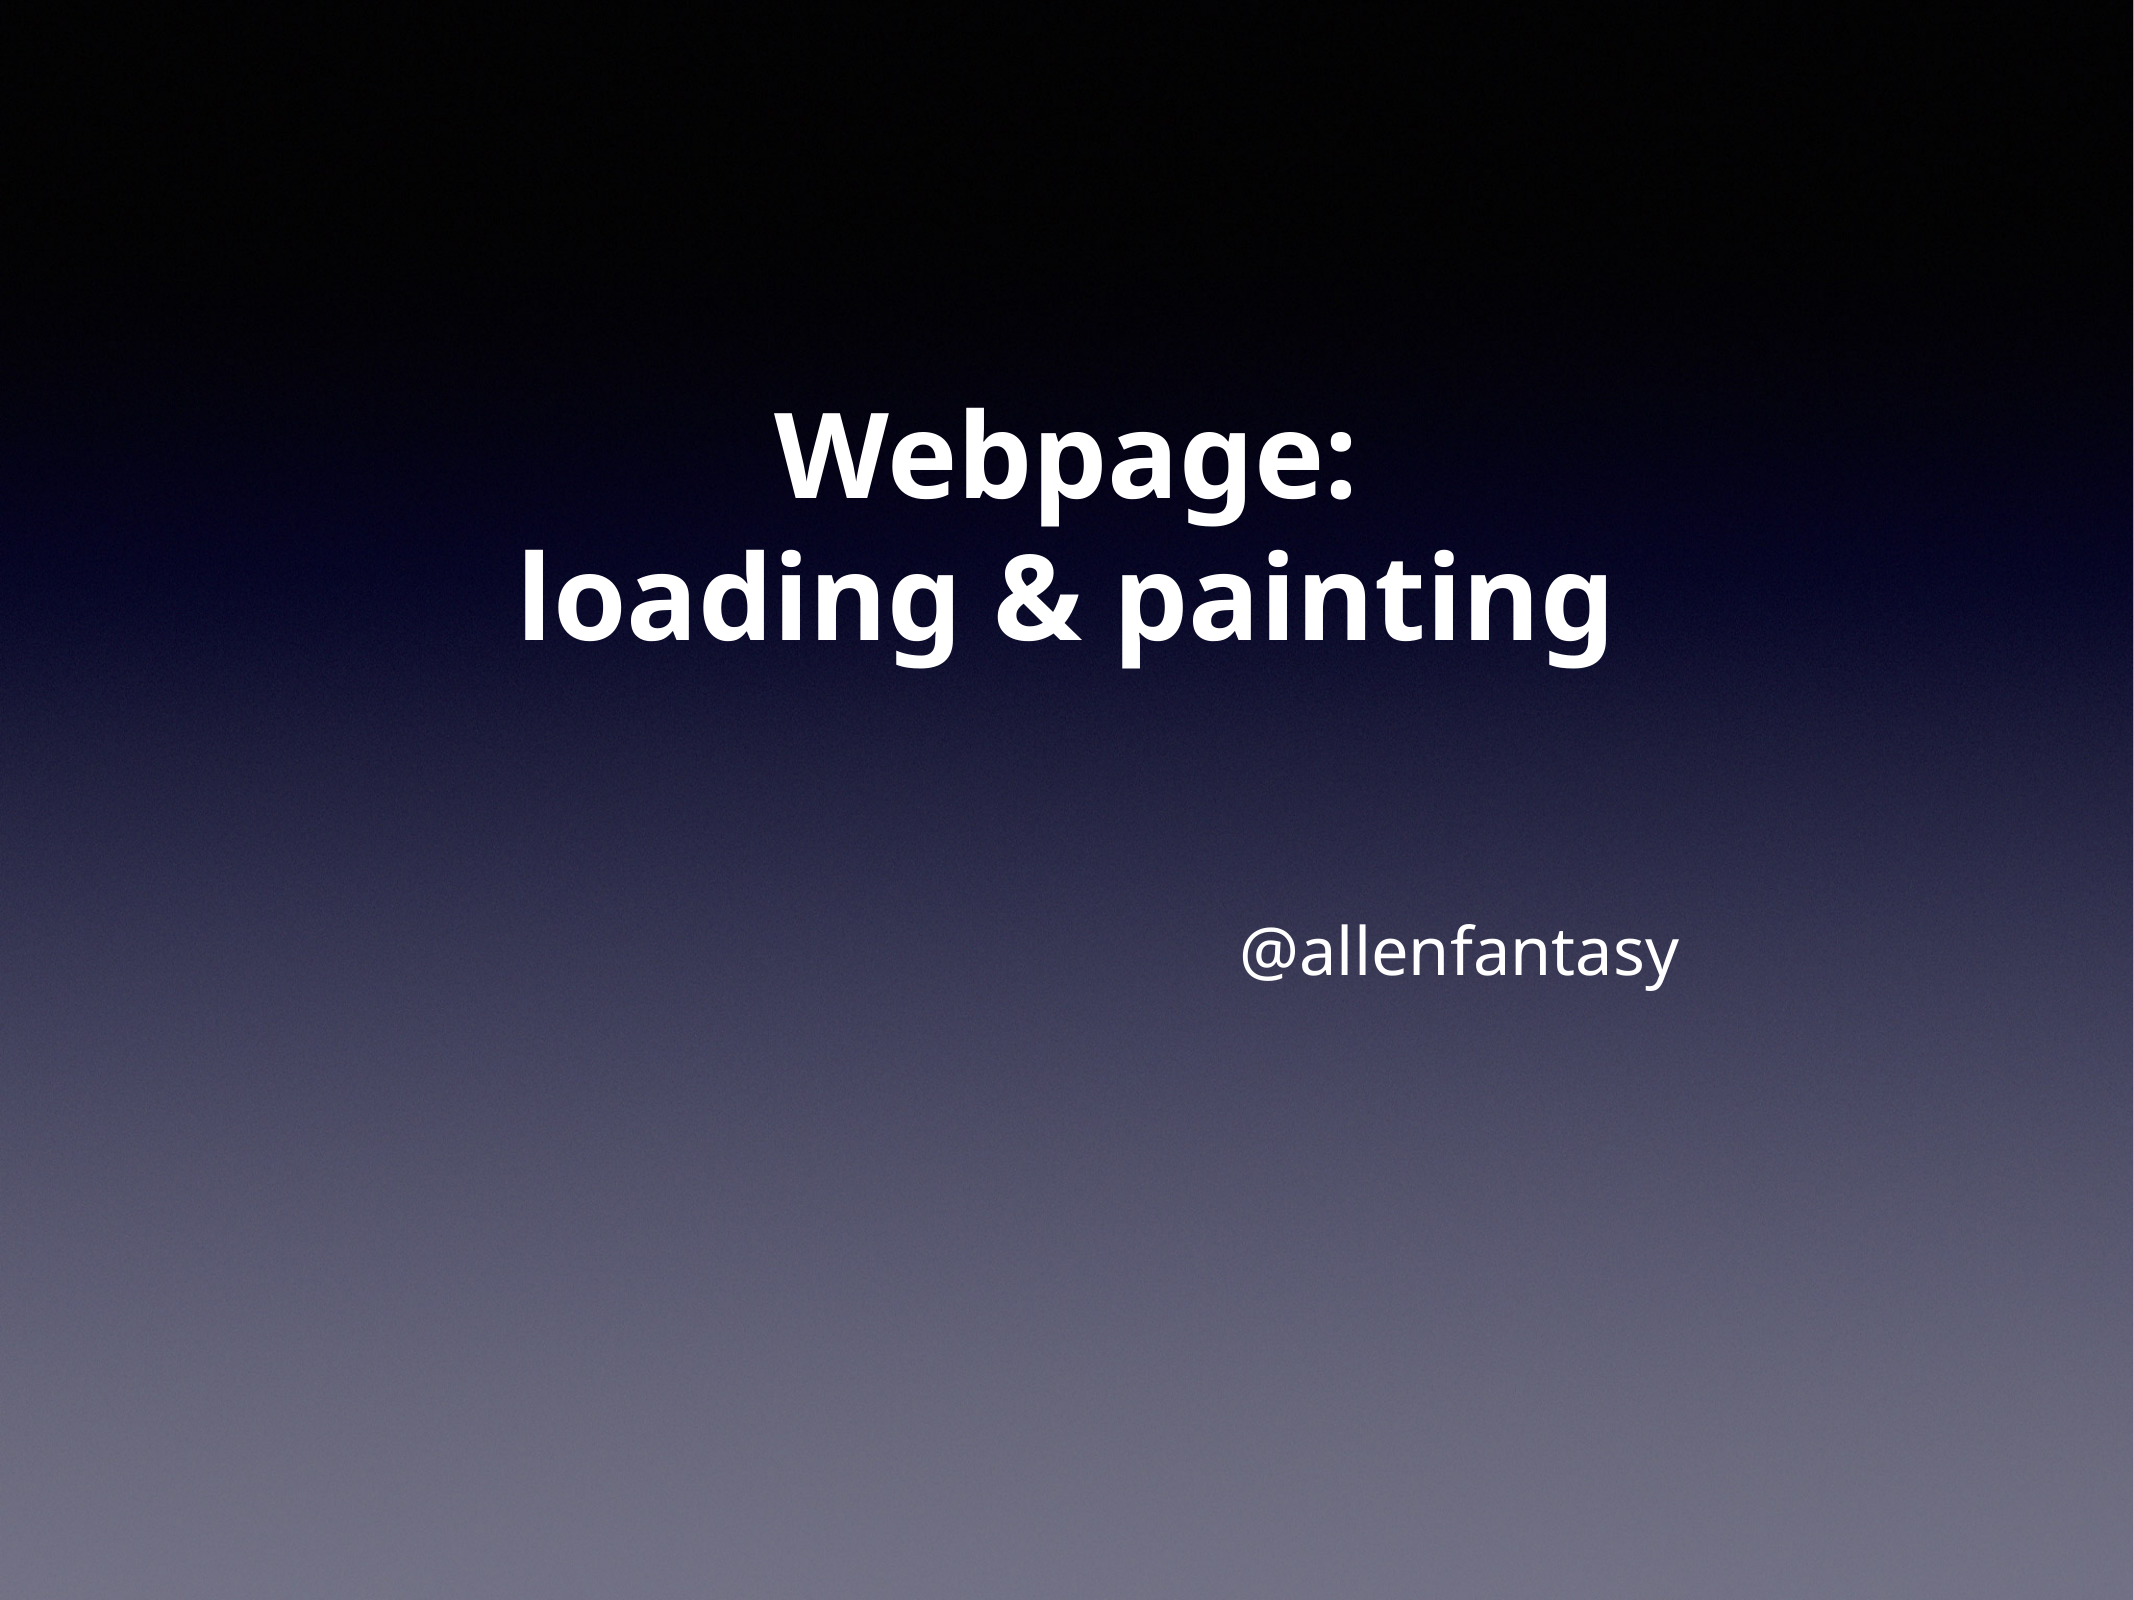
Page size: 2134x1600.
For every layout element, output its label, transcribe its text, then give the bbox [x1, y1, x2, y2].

title Webpage: loading & painting [207, 122, 1926, 666]
list @allenfantasy [1045, 907, 1874, 1095]
picture [0, 0, 2134, 1600]
